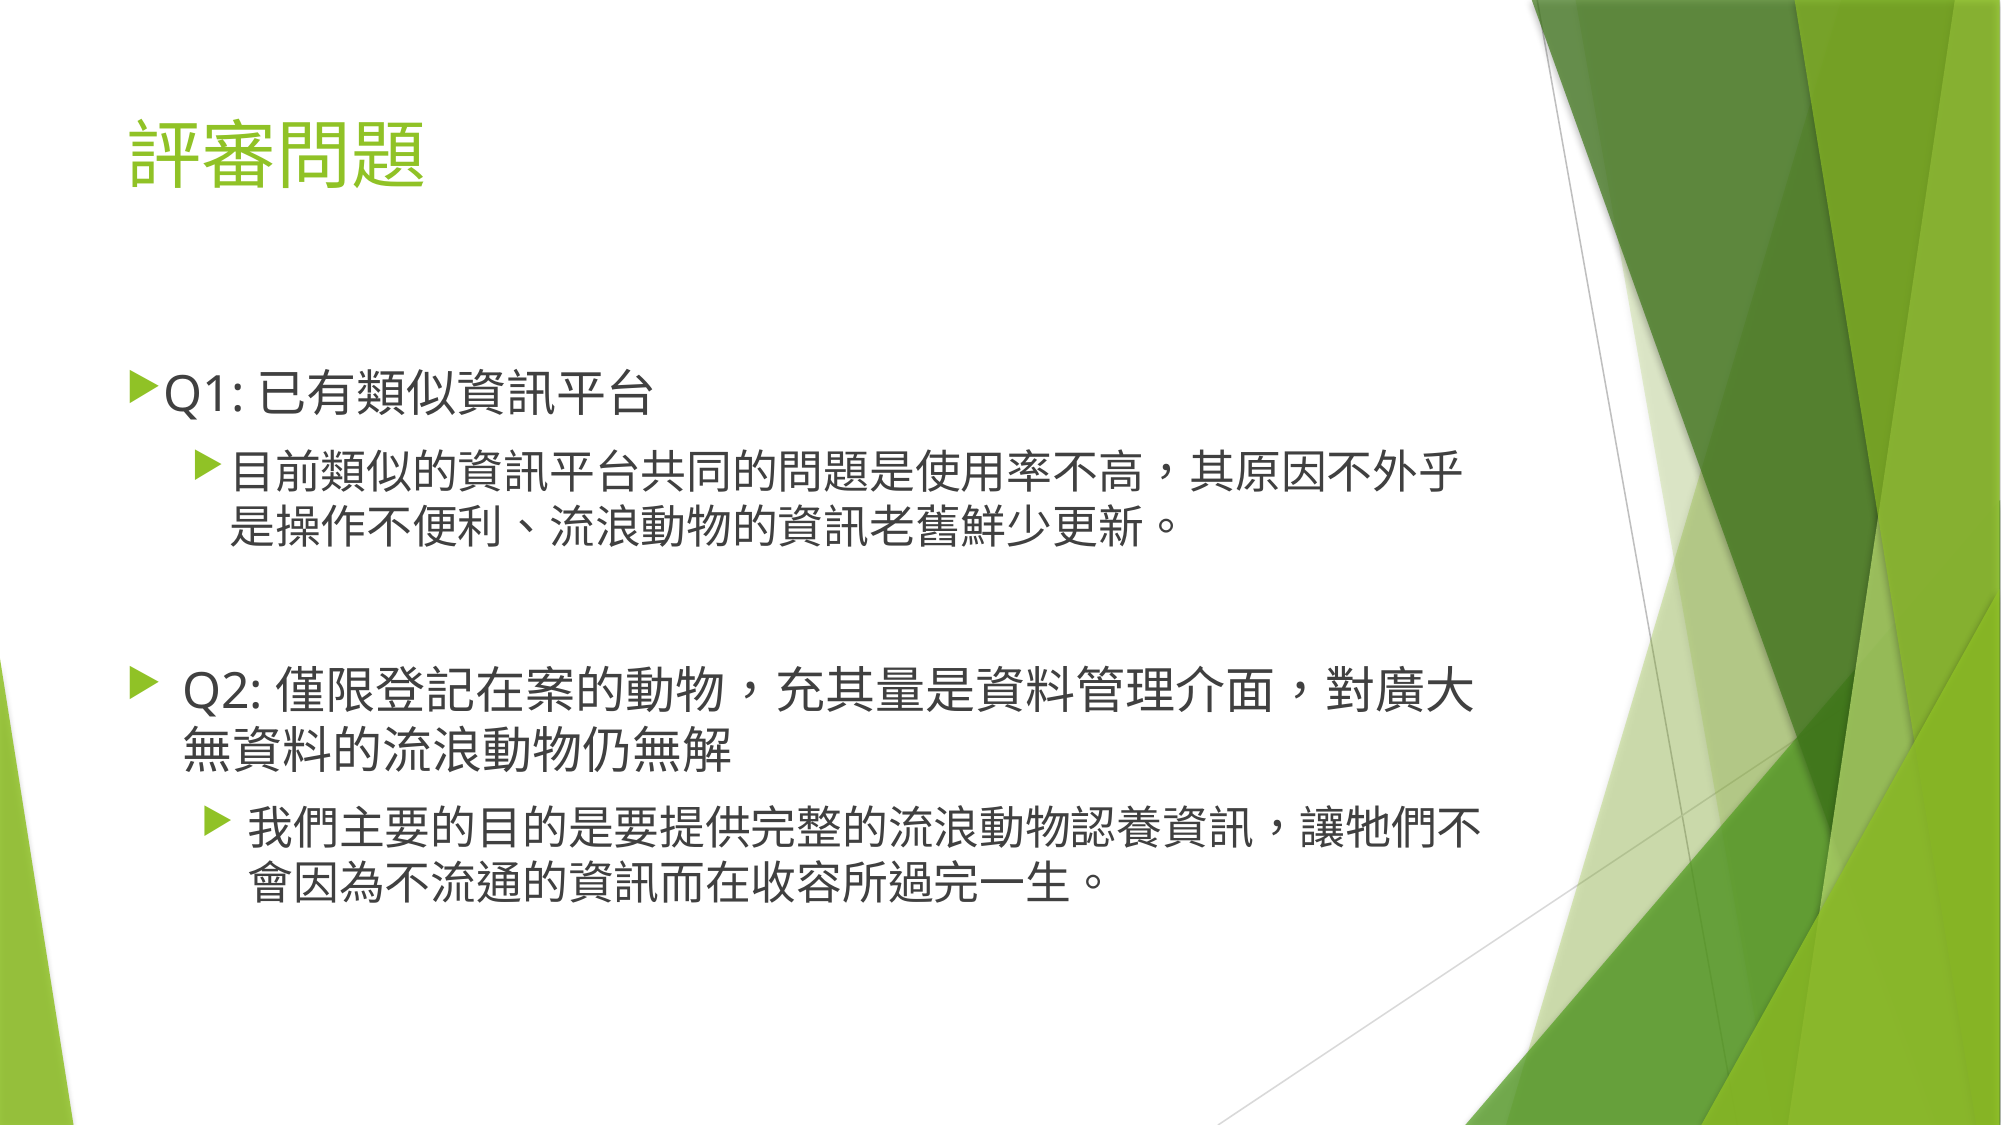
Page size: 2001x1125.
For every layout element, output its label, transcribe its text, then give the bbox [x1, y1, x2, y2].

list Q1:已有類似資訊平台 目前類似的資訊平台共同的問題是使用率不高，其原因不外乎是操作不便利、流浪動物的資訊老舊鮮少更新。 Q2:僅限登記在案的動物，充其量是資料管理介面，對廣大無資料的流浪動物仍無解 我們主要的目的是要提供完整的流浪動物認養資訊，讓牠們不會因為不流通的資訊而在收容所過完一生。 [111, 354, 1522, 992]
title 評審問題 [111, 99, 1522, 317]
